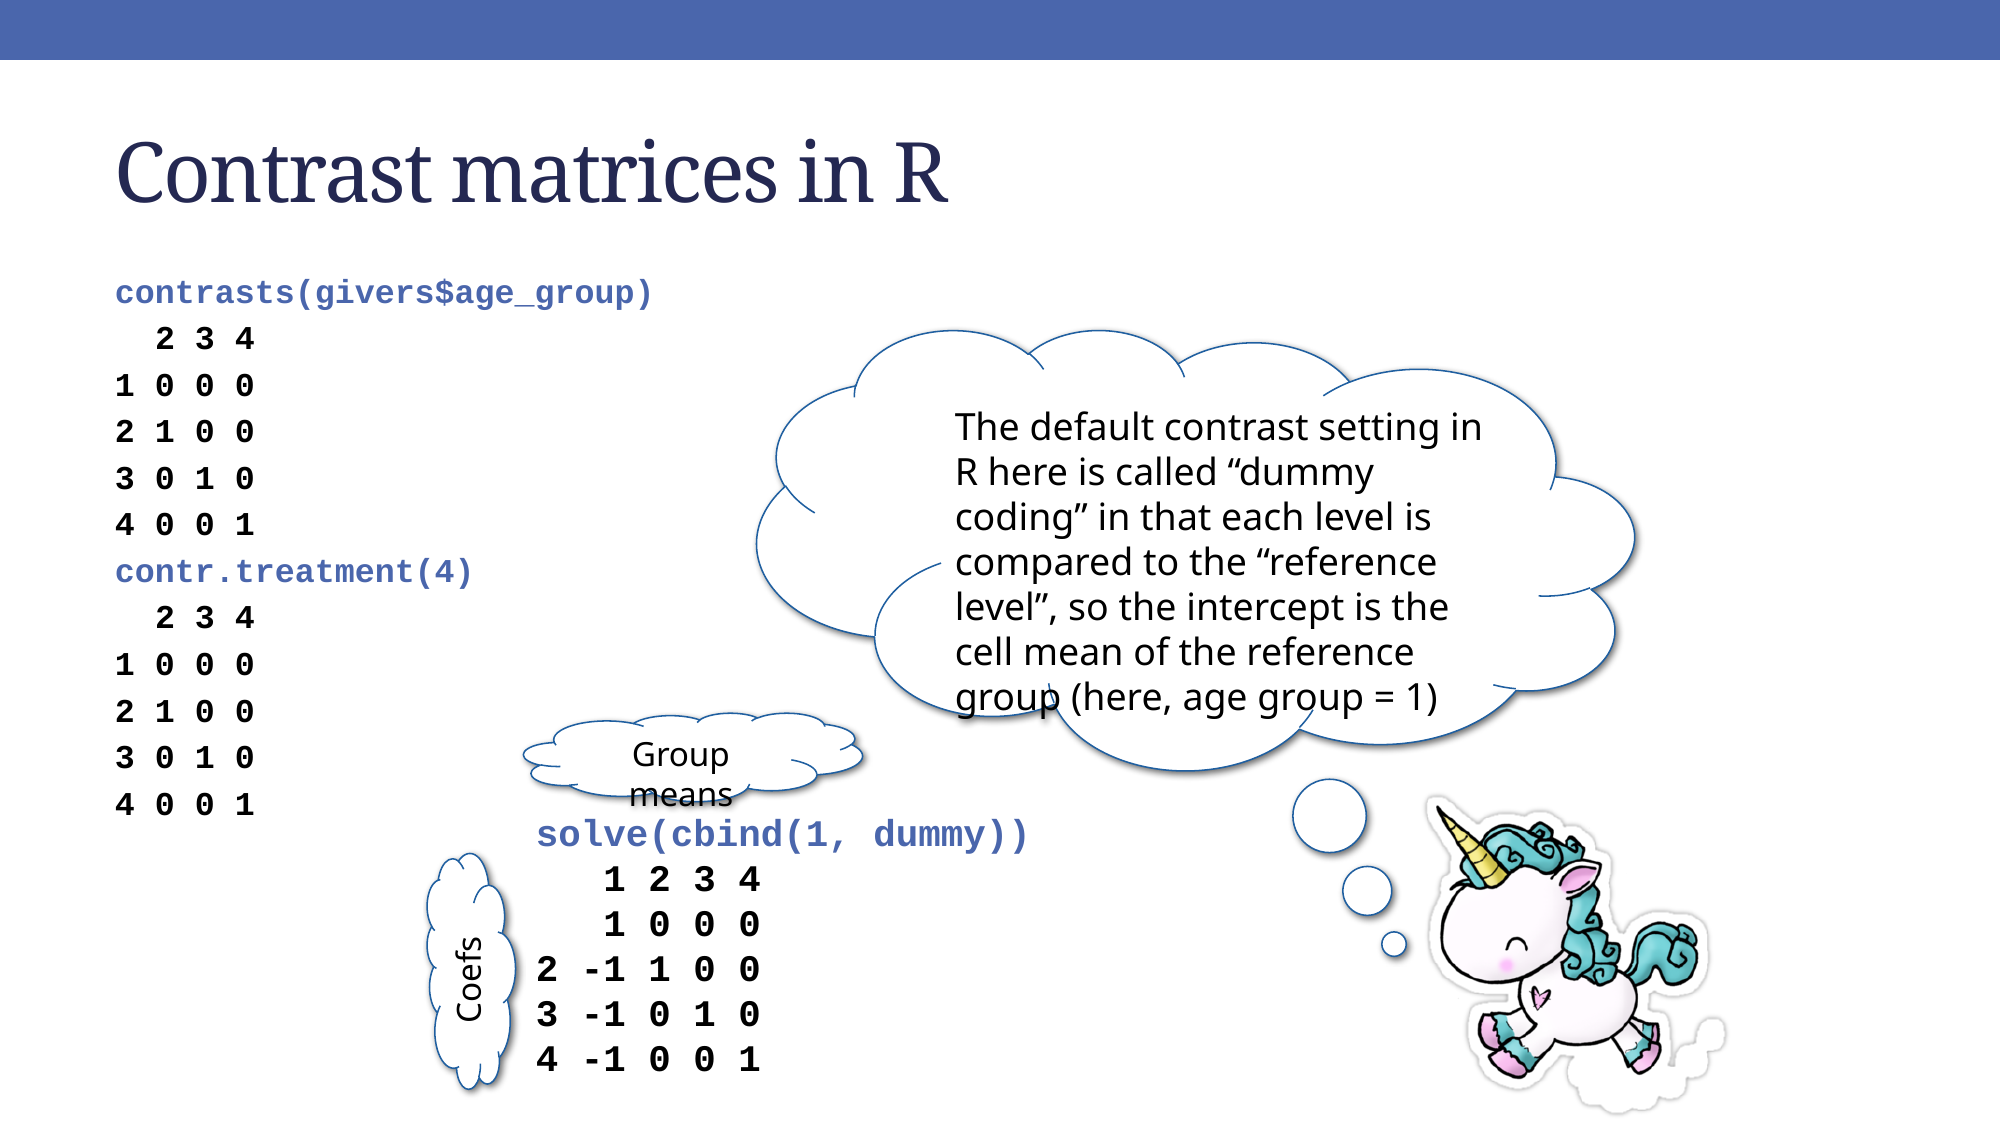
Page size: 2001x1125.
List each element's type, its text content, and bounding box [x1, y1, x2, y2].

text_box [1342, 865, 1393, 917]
picture [1399, 788, 1751, 1125]
text_box The default contrast setting in R here is called “dummy coding” in that each level is compared to the “reference level”, so the intercept is the cell mean of the reference group (here, age group = 1) [755, 329, 1636, 772]
text_box Coefs [426, 852, 517, 1091]
text_box Group means [522, 712, 864, 803]
title Contrast matrices in R [99, 87, 1900, 250]
text_box solve(cbind(1, dummy)) 1 2 3 4 1 0 0 0 2 -1 1 0 0 3 -1 0 1 0 4 -1 0 0 1 [521, 801, 1069, 1087]
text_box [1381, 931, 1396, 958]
list contrasts(givers$age_group) 2 3 4 1 0 0 0 2 1 0 0 3 0 1 0 4 0 0 1 contr.treatment(4) 2 3 4 1 0 0 0 2 1 0 0 3 0 1 0 4 0 0 1 [99, 262, 1900, 1063]
text_box The default contrast setting in R here is called “dummy coding” in that each level is compared to the “reference level”, so the intercept is the cell mean of the reference group (here, age group = 1) [1292, 778, 1368, 854]
